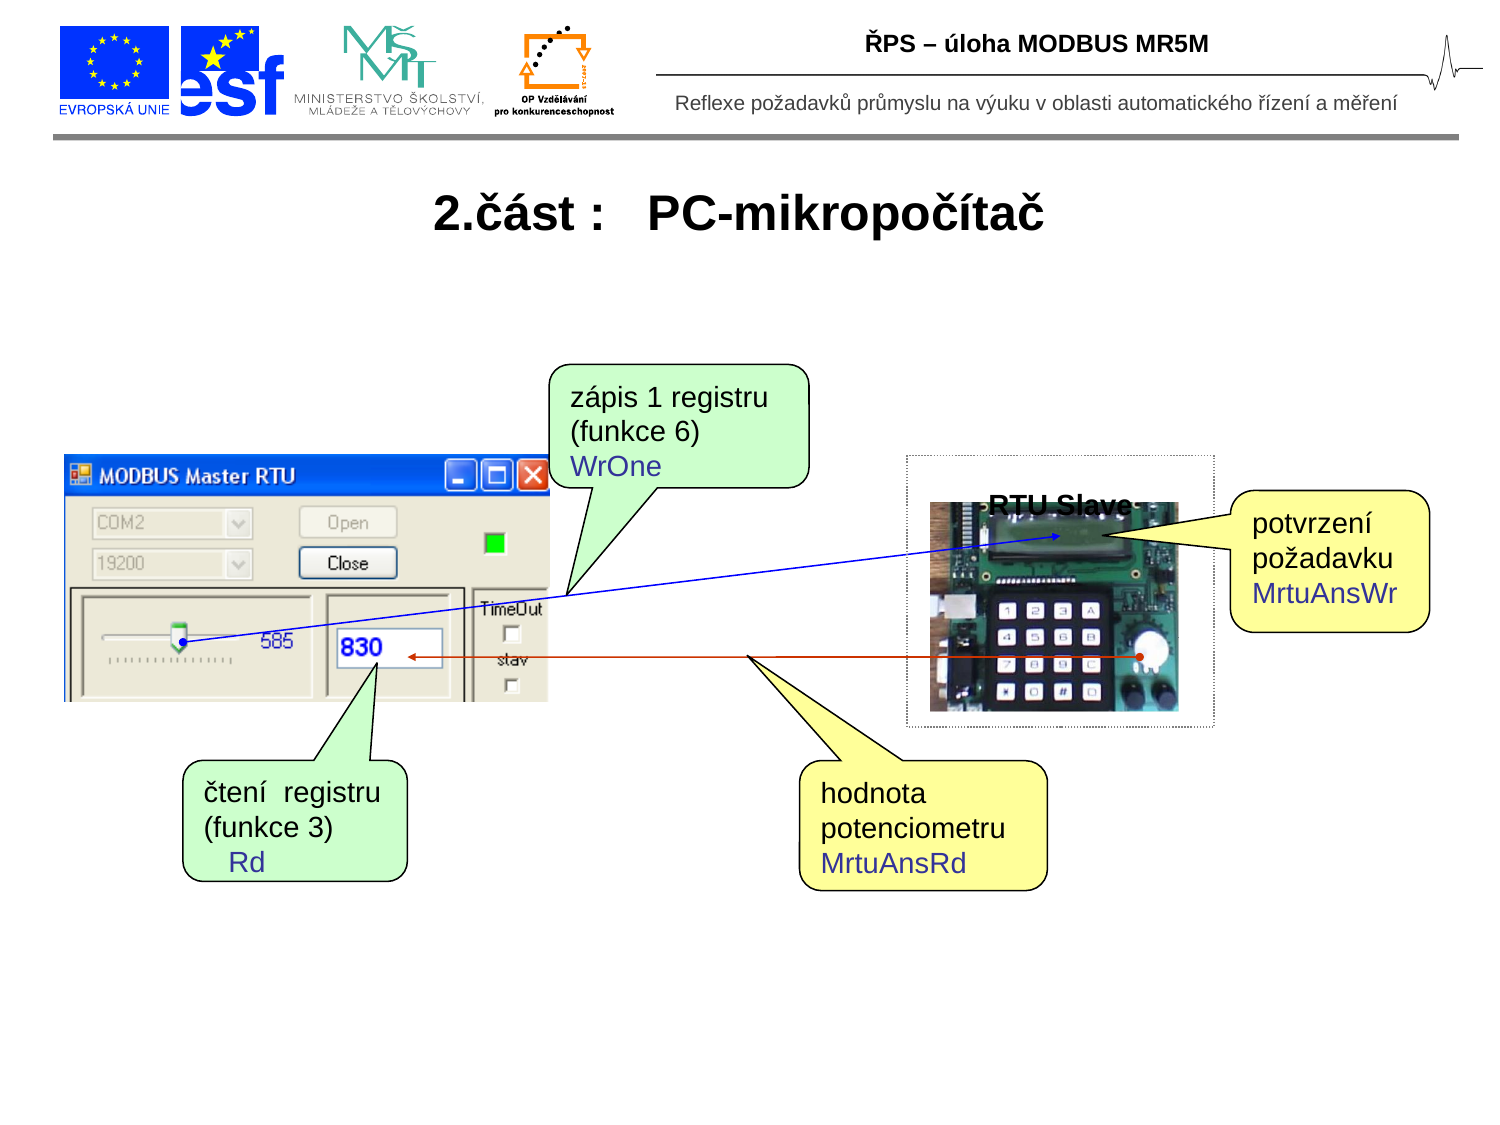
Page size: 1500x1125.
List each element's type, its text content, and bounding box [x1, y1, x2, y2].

picture [656, 34, 1483, 91]
text_box potvrzení požadavku MrtuAnsWr [1184, 490, 1430, 633]
picture [64, 454, 550, 702]
picture [930, 502, 1180, 713]
text_box čtení registru (funkce 3) Rd [182, 710, 408, 882]
text_box ŘPS – úloha MODBUS MR5M [644, 20, 1430, 68]
text_box 2.část : PC-mikropočítač [419, 172, 1061, 248]
text_box zápis 1 registru (funkce 6) WrOne [549, 364, 810, 595]
text_box RTU Slave [907, 455, 1215, 728]
text_box hodnota potenciometru MrtuAnsRd [746, 655, 1048, 891]
